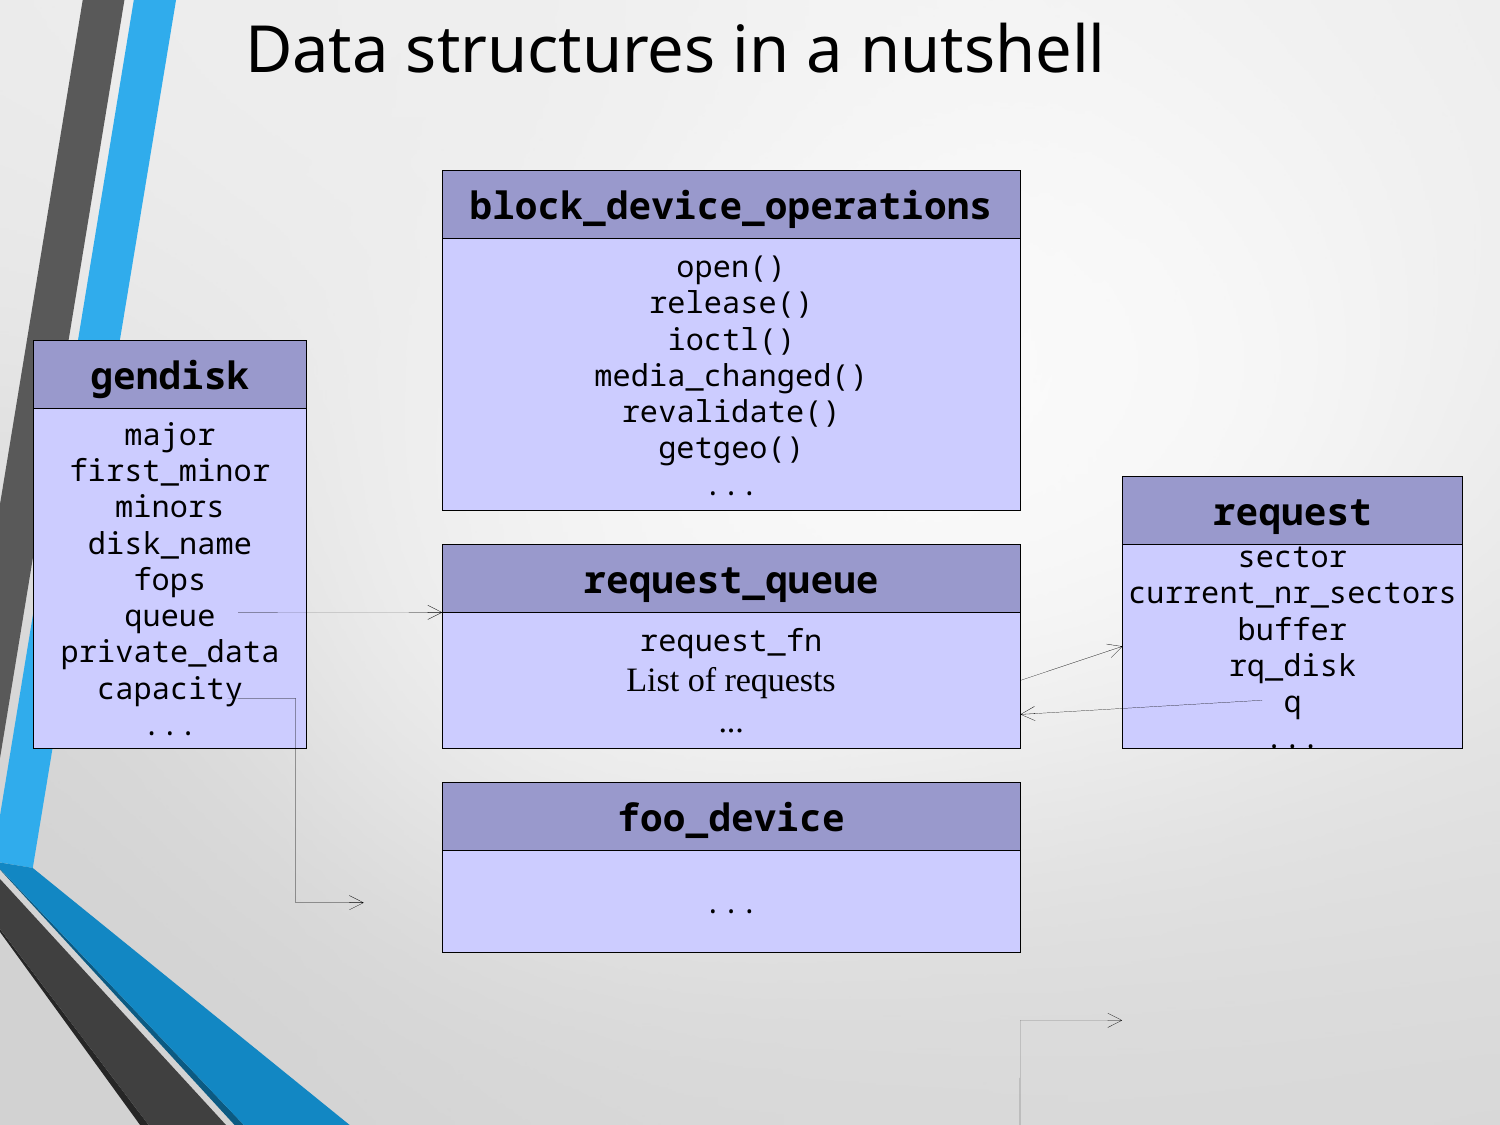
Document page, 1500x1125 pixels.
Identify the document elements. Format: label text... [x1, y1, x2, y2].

text_box [1020, 700, 1263, 721]
text_box sector current_nr_sectors buffer rq_disk q ... [1122, 545, 1463, 749]
text_box request [1122, 476, 1463, 545]
text_box open() release() ioctl() media_changed() revalidate() getgeo() ... [442, 239, 1021, 511]
text_box ... [442, 851, 1021, 953]
text_box block_device_operations [442, 170, 1021, 239]
text_box gendisk [33, 340, 307, 409]
text_box foo_device [442, 782, 1021, 851]
text_box major first_minor minors disk_name fops queue private_data capacity ... [33, 409, 307, 749]
title Data structures in a nutshell [0, 0, 1352, 93]
text_box [227, 698, 364, 910]
text_box [238, 605, 443, 620]
text_box request_fn List of requests ... [442, 613, 1021, 749]
text_box [1020, 643, 1123, 681]
text_box request_queue [442, 544, 1021, 613]
